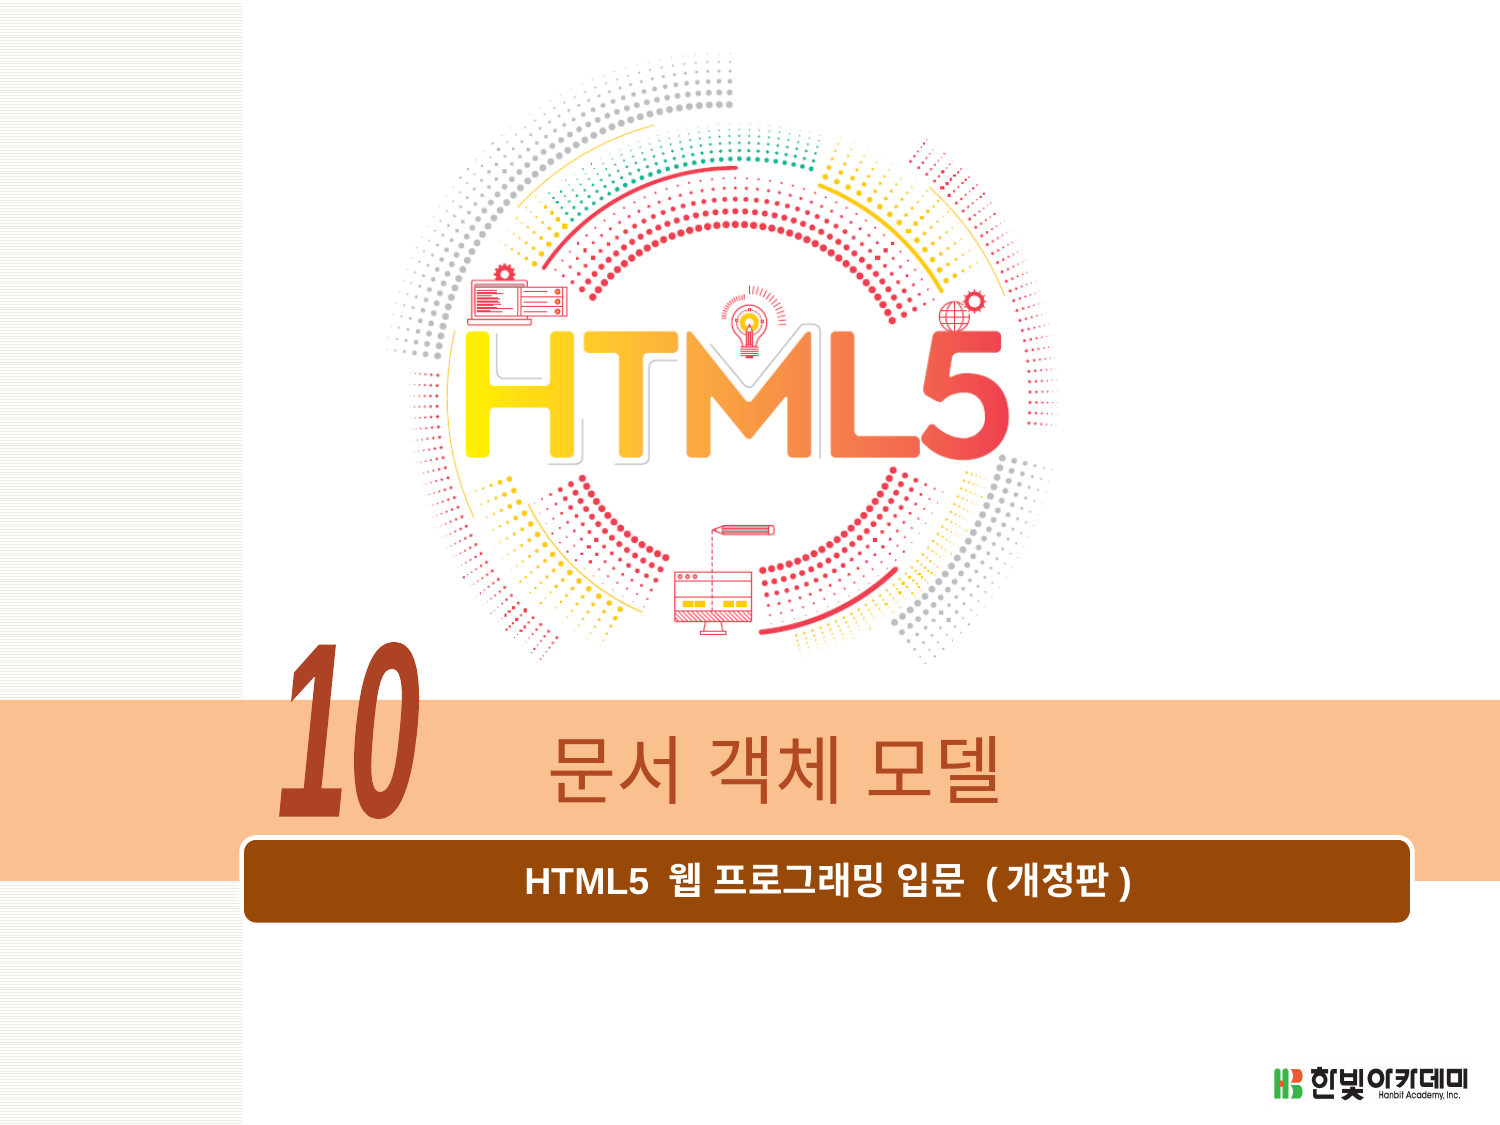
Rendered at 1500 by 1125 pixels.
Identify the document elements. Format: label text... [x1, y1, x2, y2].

title 문서 객체 모델 [249, 699, 1500, 838]
picture [1269, 1062, 1472, 1105]
picture [371, 42, 1080, 681]
